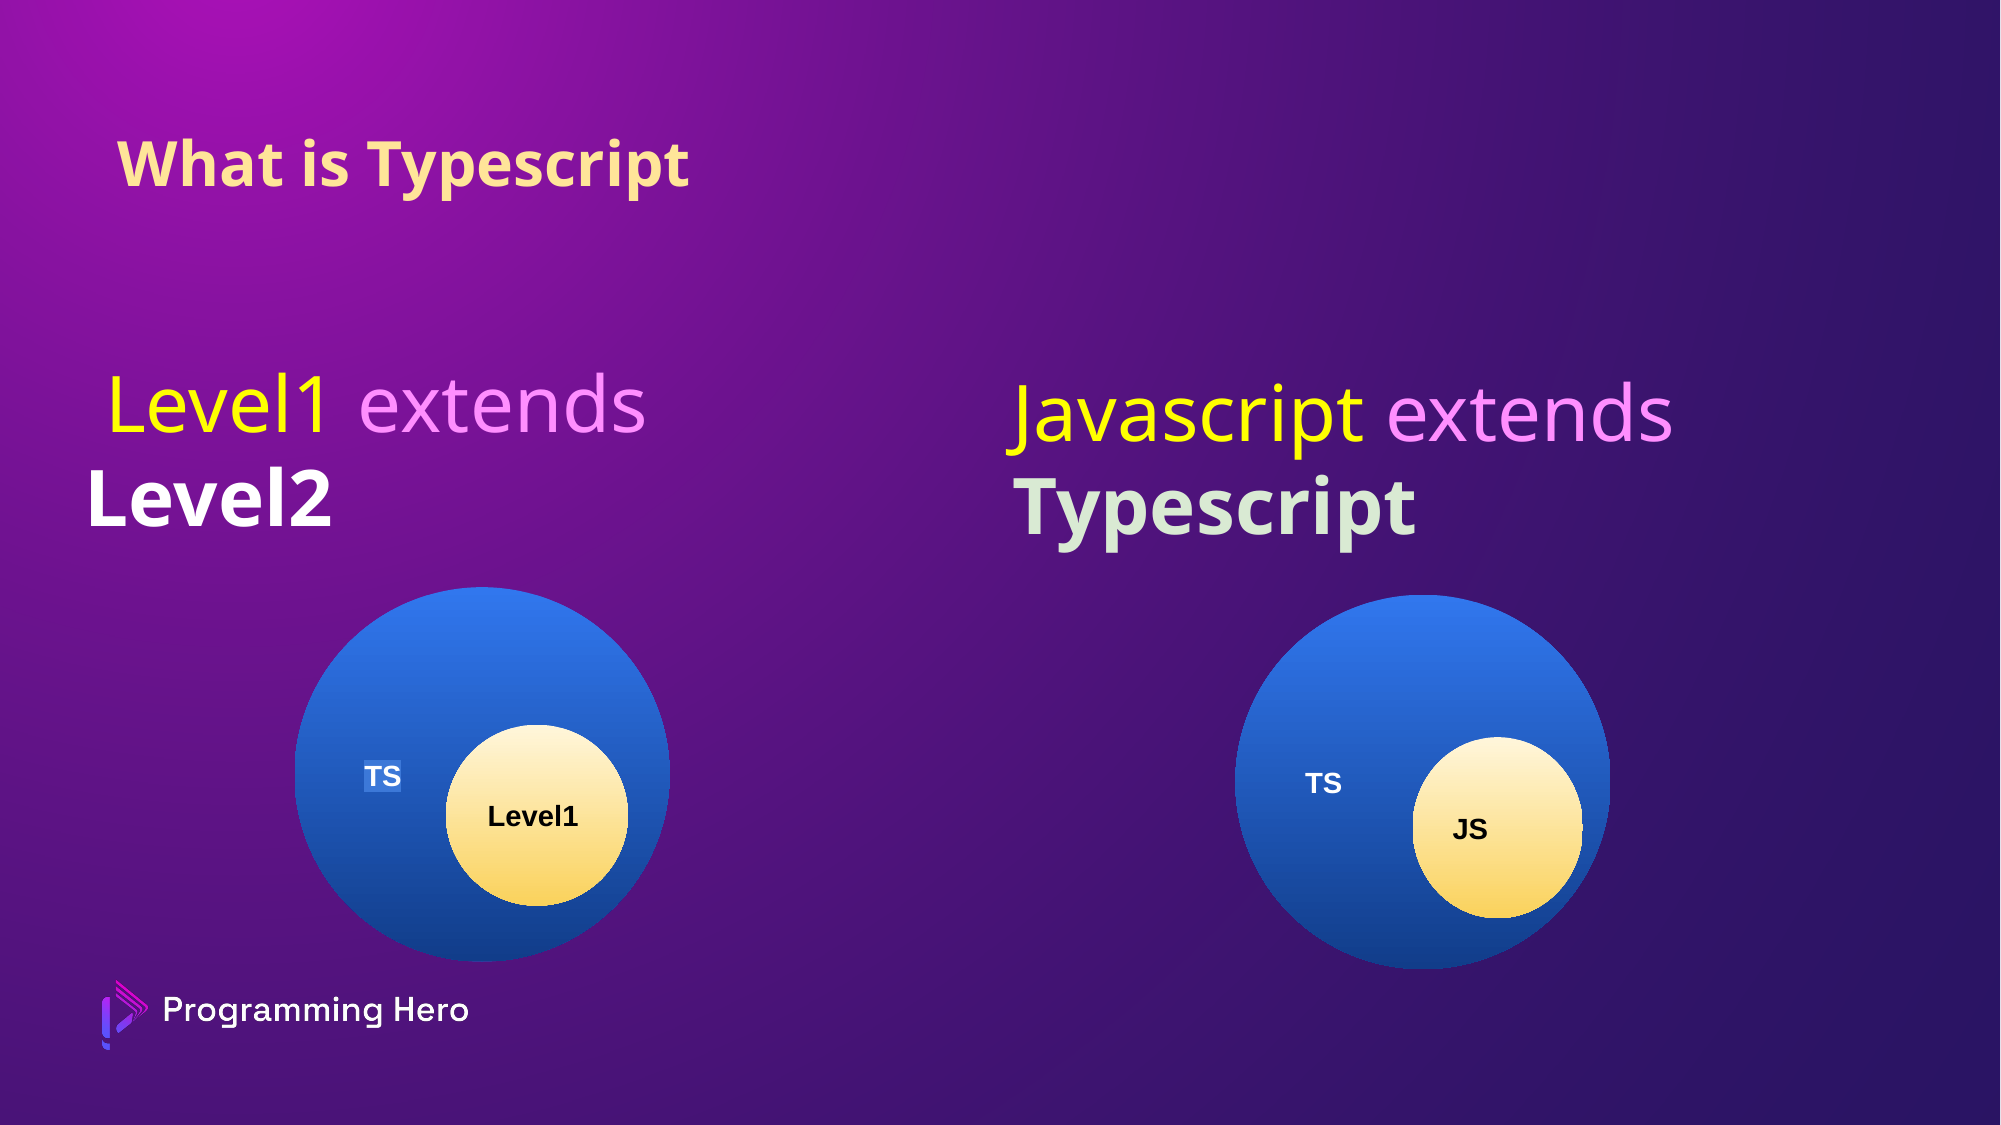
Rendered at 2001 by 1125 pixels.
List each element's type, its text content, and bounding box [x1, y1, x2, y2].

text_box What is Typescript [102, 116, 1542, 207]
text_box JS [1412, 737, 1583, 919]
picture [0, 0, 2001, 1125]
text_box Level1 [446, 724, 628, 906]
text_box TS [294, 621, 670, 962]
text_box Javascript extends Typescript [997, 347, 1959, 566]
text_box Level1 extends Level2 [69, 276, 1023, 621]
text_box TS [1235, 594, 1611, 970]
